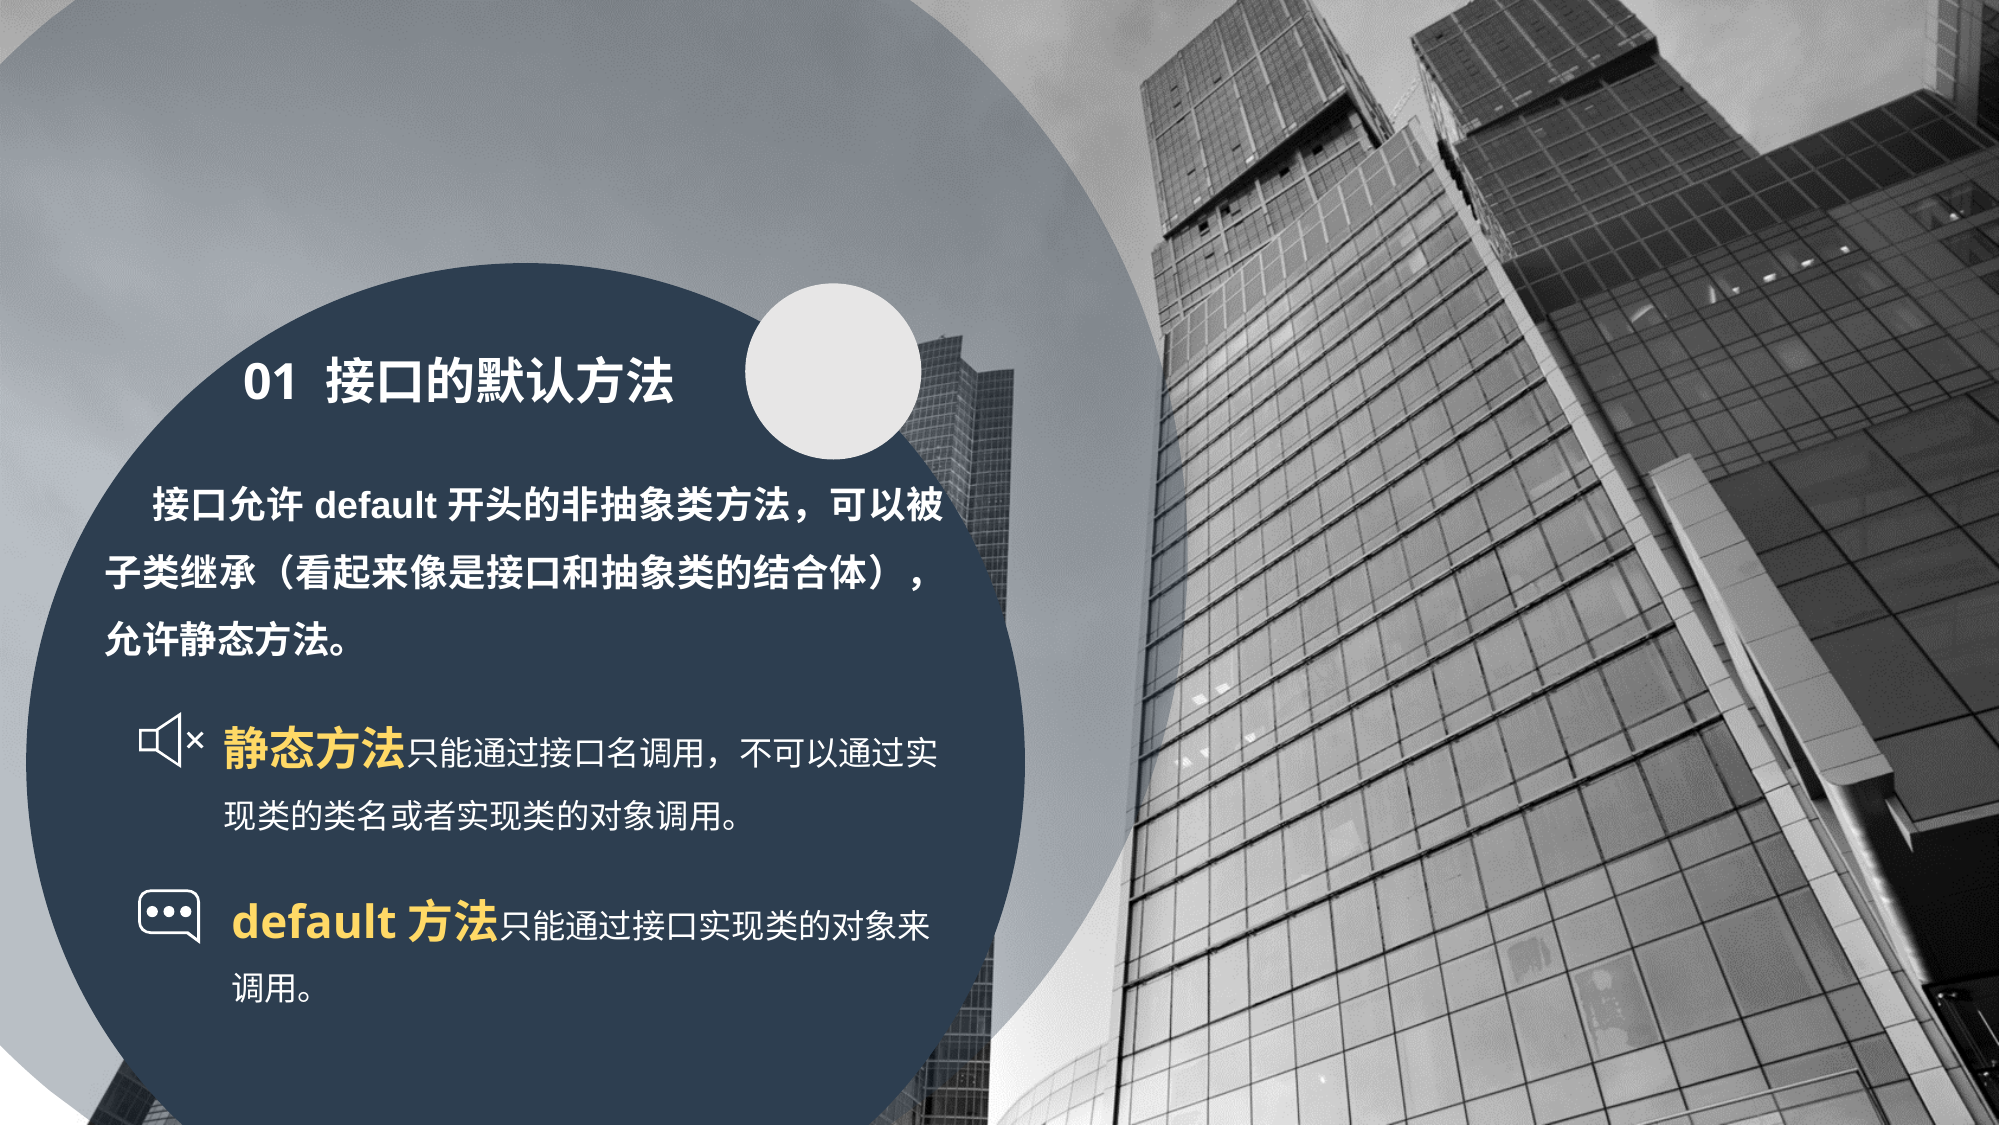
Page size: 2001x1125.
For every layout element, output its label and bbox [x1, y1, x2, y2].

text_box [26, 263, 1025, 1125]
picture [0, 0, 1999, 1125]
text_box [138, 711, 204, 768]
text_box [138, 889, 200, 944]
